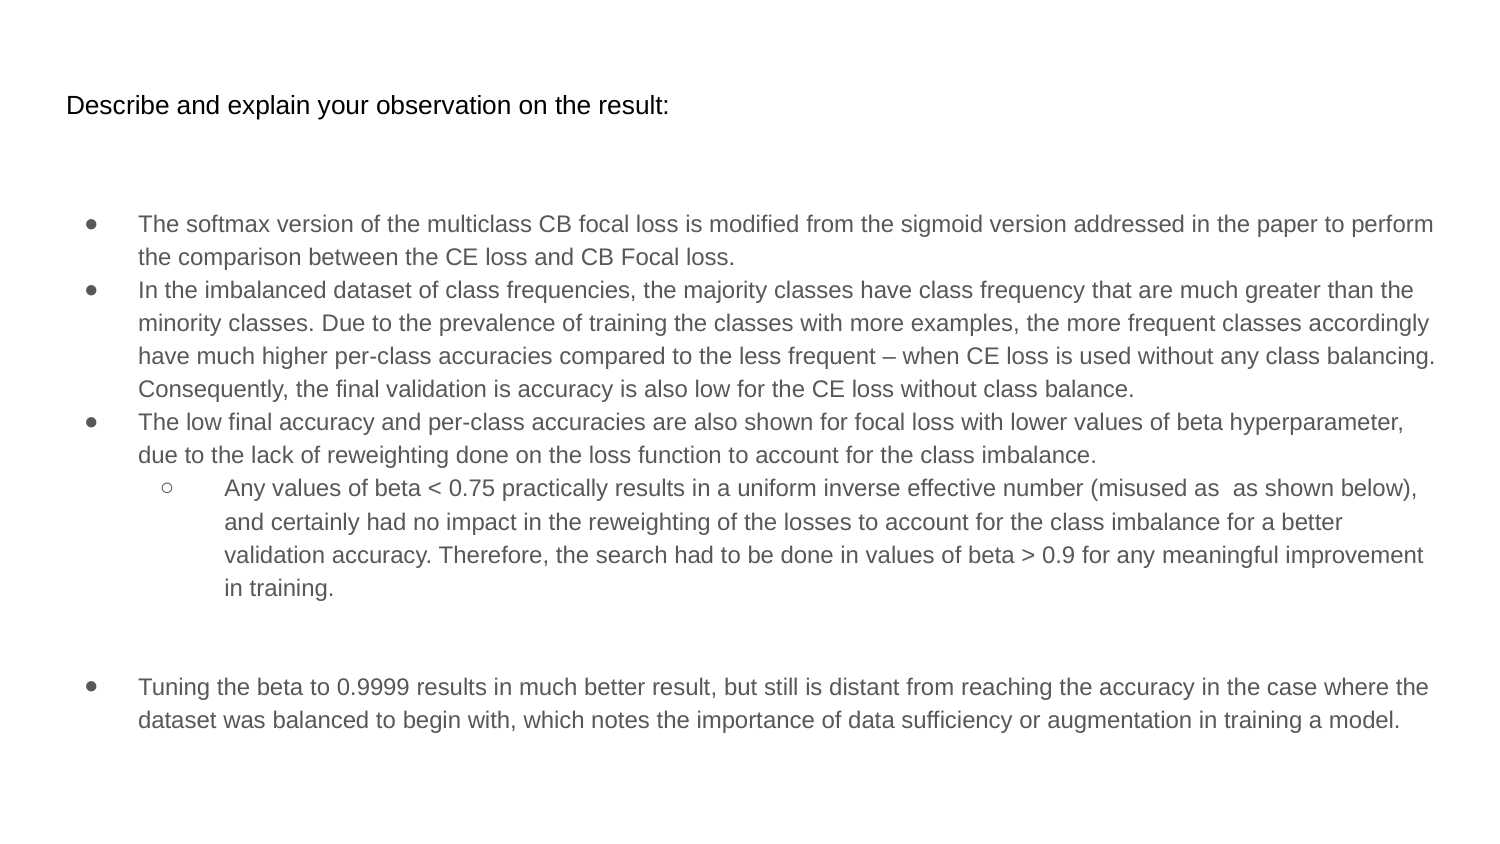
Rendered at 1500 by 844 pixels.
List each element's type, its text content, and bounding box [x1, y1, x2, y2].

title Describe and explain your observation on the result: [50, 72, 1450, 168]
